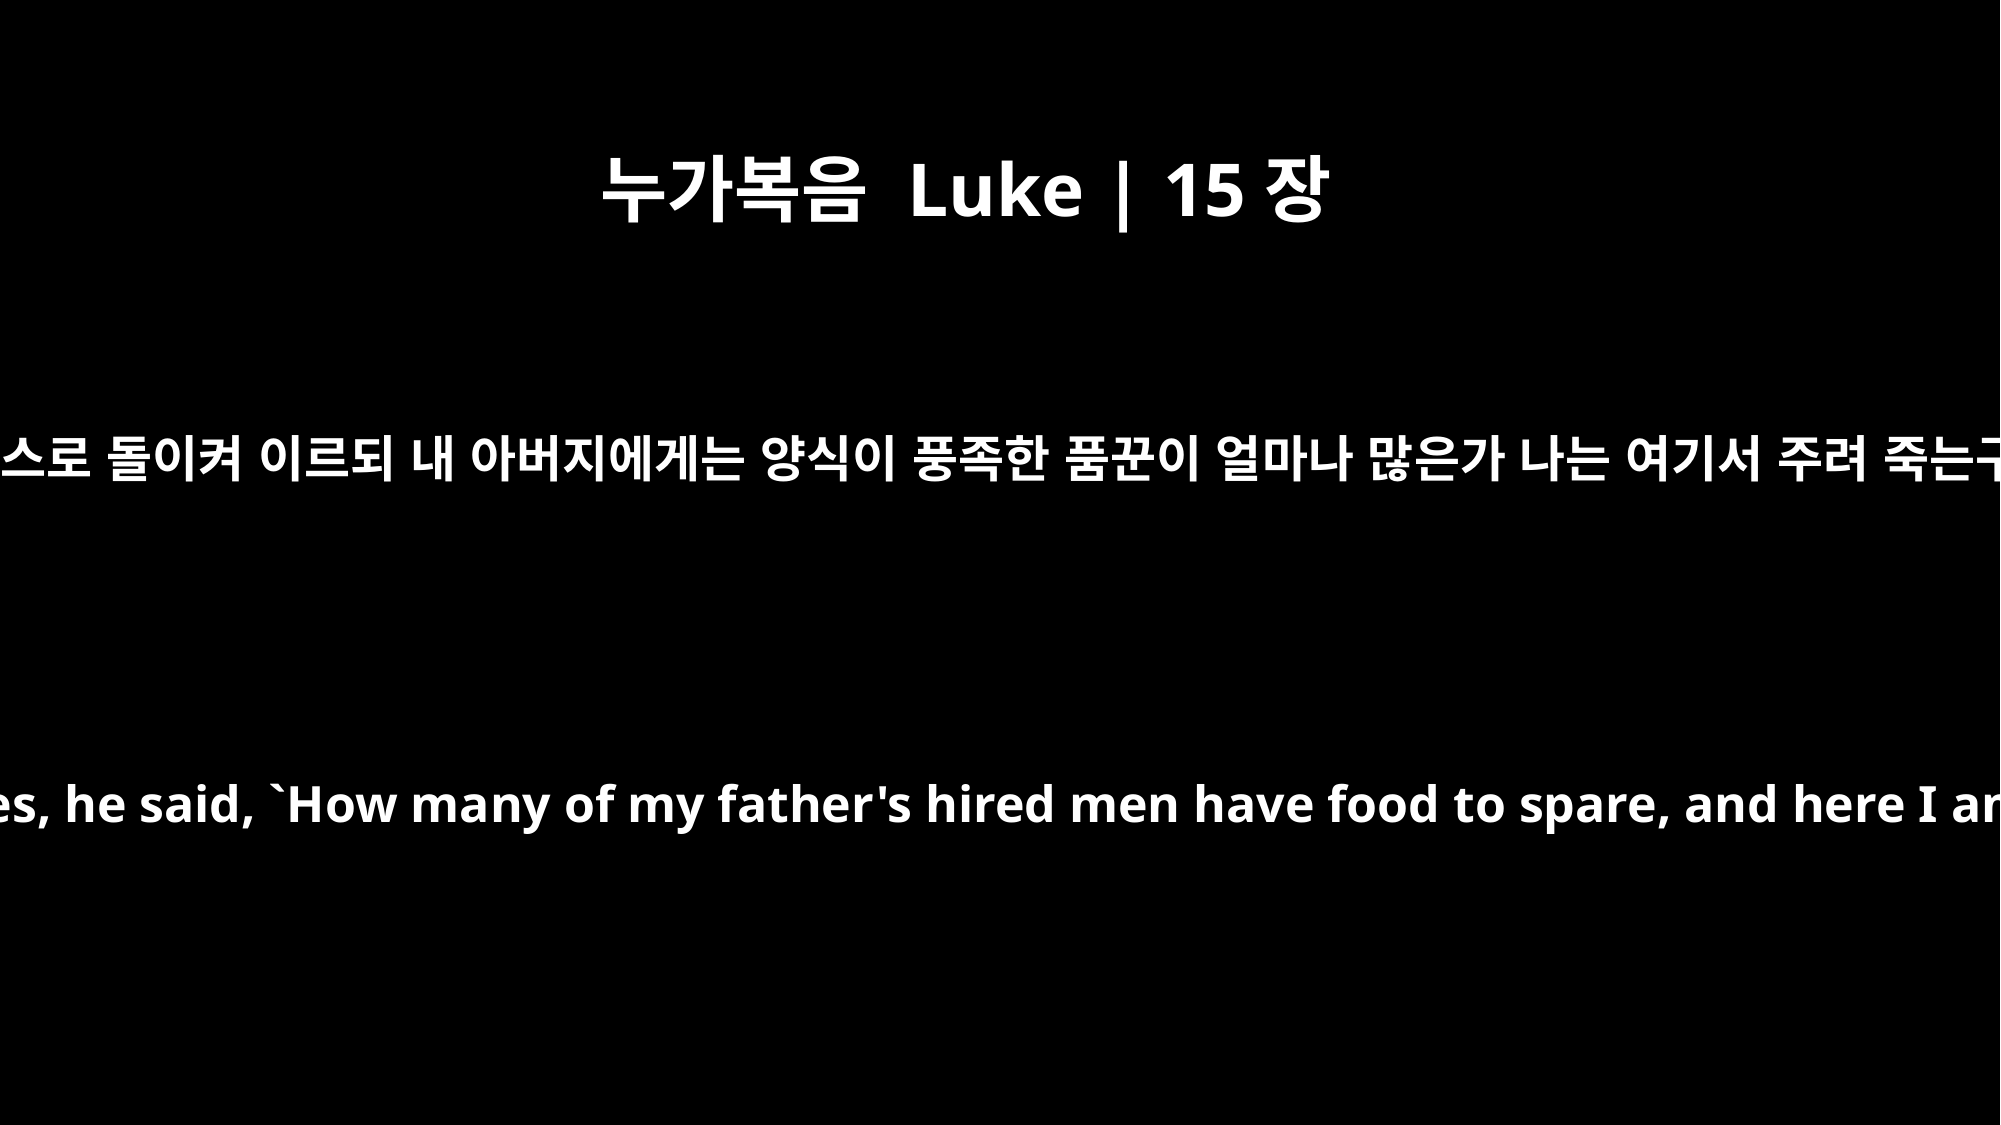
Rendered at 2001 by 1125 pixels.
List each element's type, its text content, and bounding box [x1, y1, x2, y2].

text_box "When he came to his senses, he said, `How many of my father's hired men have food to spare, and here I am starving to death! [0, 764, 2000, 840]
text_box 누가복음 Luke | 15장 [585, 136, 1347, 239]
text_box 17 이에 스스로 돌이켜 이르되 내 아버지에게는 양식이 풍족한 품꾼이 얼마나 많은가 나는 여기서 주려 죽는구나 [0, 359, 2000, 495]
